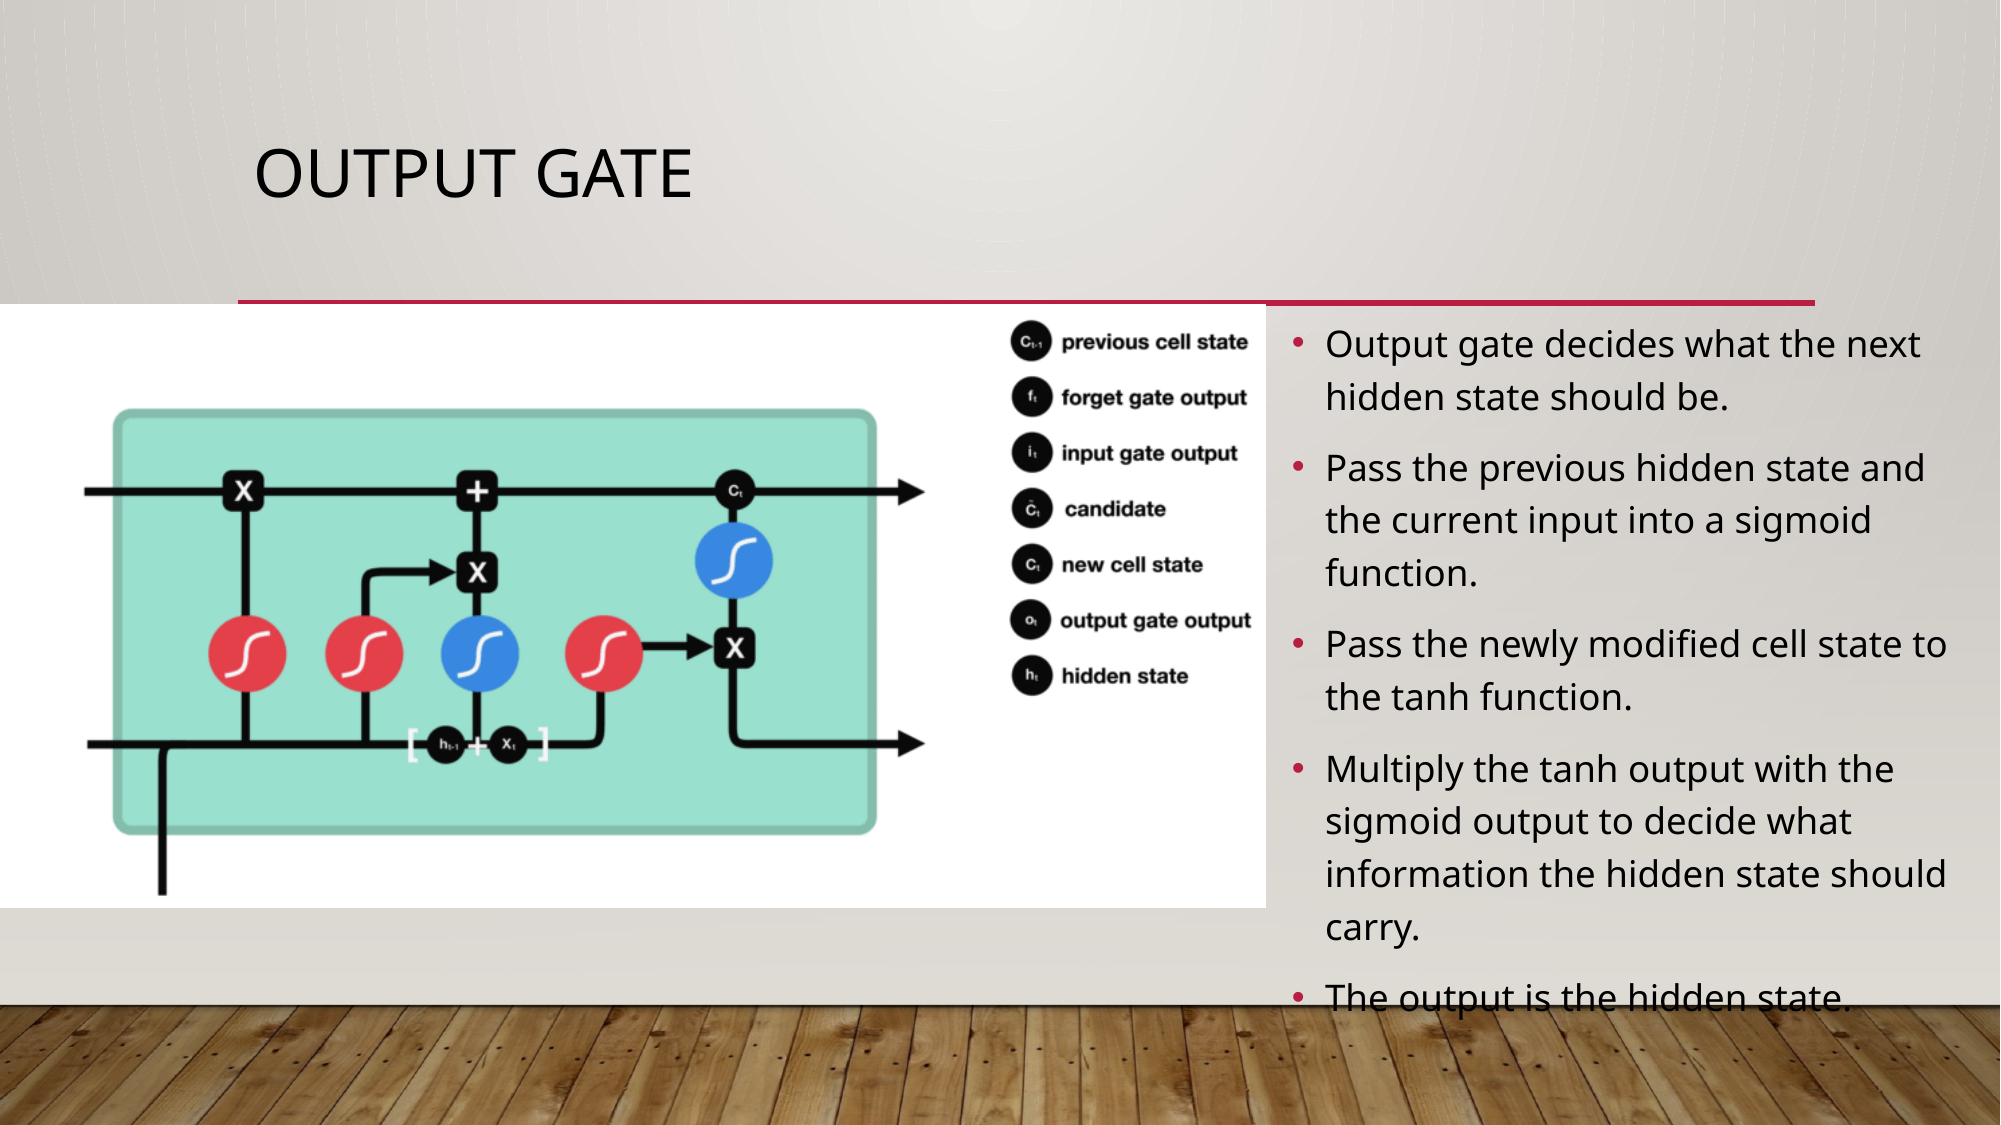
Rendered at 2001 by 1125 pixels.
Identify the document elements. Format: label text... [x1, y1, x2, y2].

picture [0, 1005, 2000, 1125]
title Output Gate [238, 131, 1814, 305]
list Output gate decides what the next hidden state should be. Pass the previous hidden state and the current input into a sigmoid function. Pass the newly modified cell state to the tanh function. Multiply the tanh output with the sigmoid output to decide what information the hidden state should carry. The output is the hidden state. [1276, 304, 2000, 1027]
picture [0, 303, 1266, 908]
